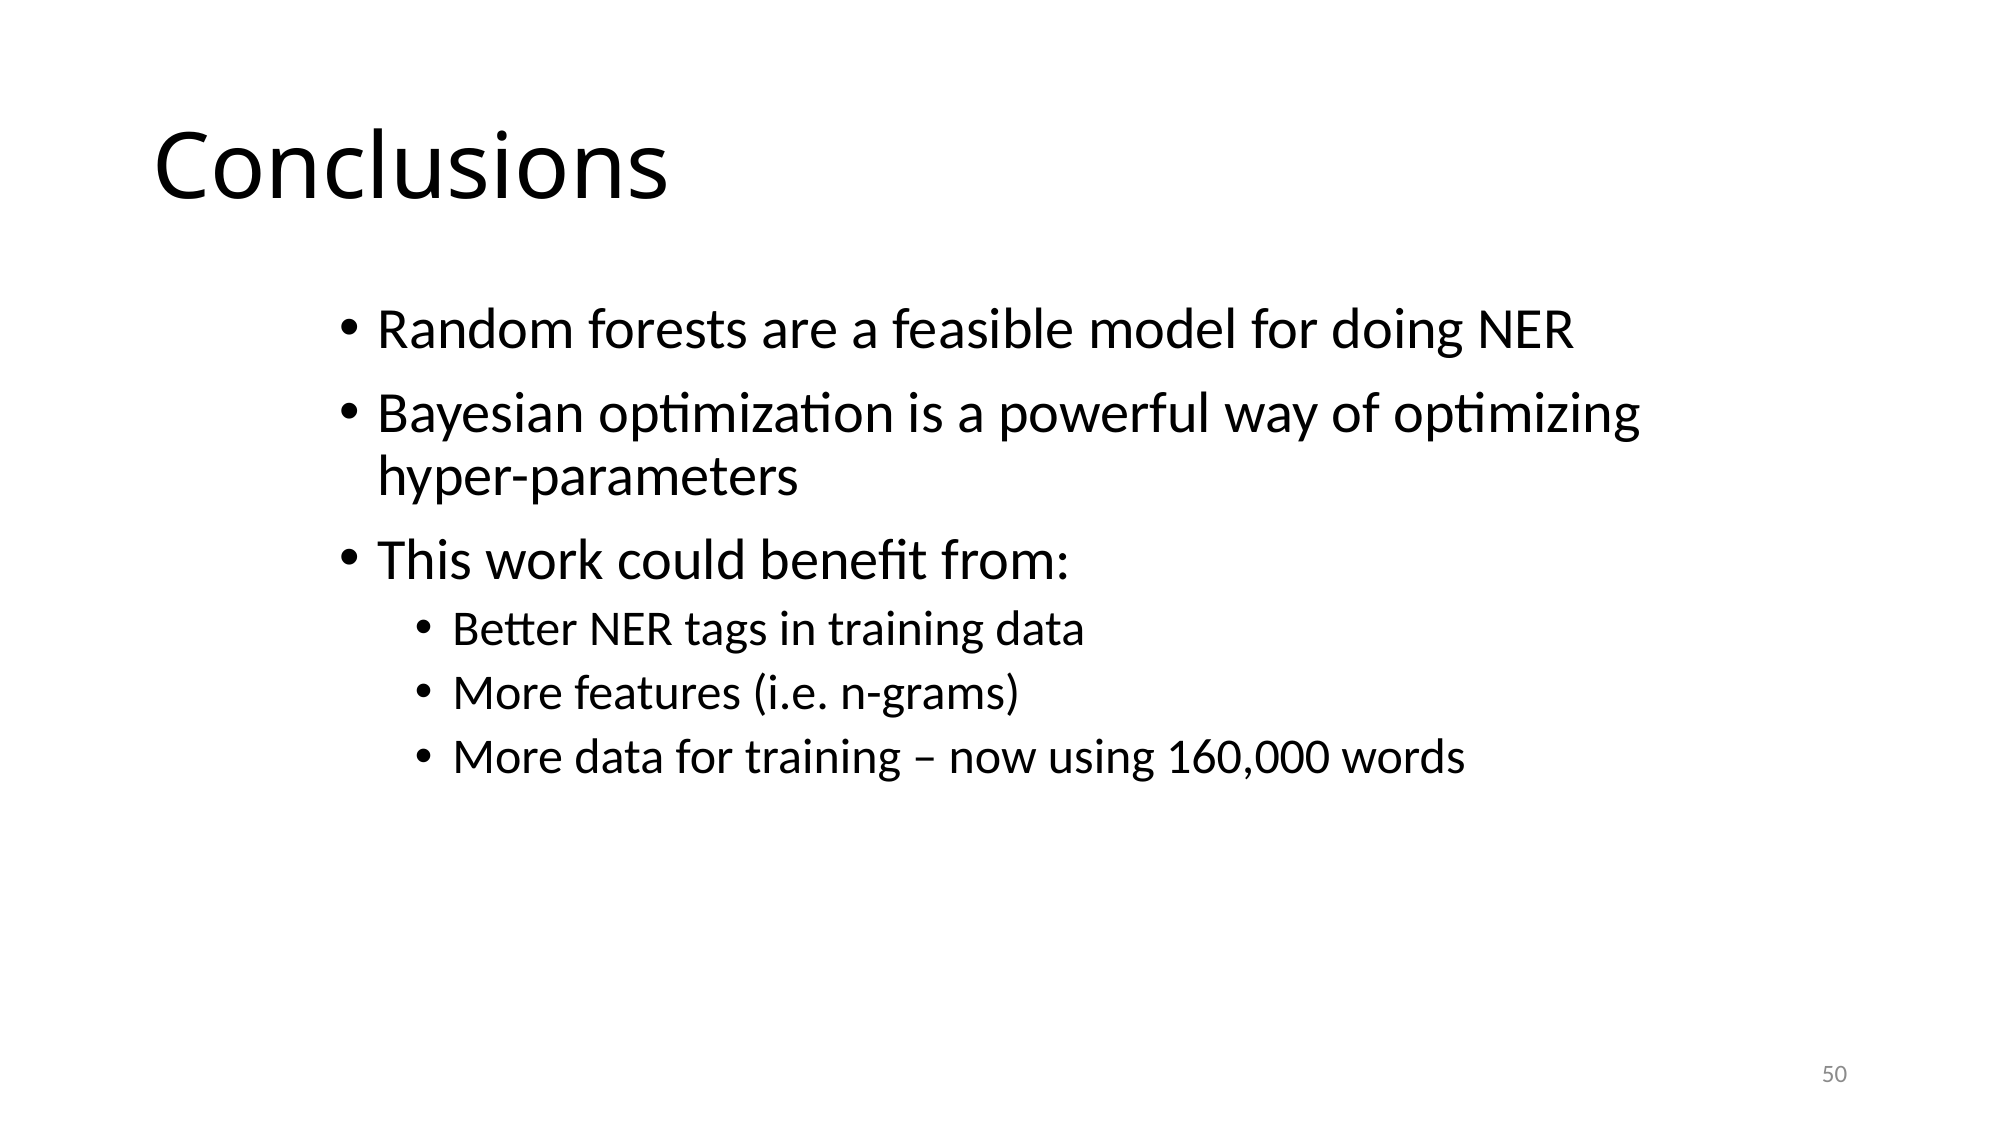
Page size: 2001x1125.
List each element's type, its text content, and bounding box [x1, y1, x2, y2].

title Conclusions [137, 59, 1863, 278]
slide_number 50 [1412, 1042, 1863, 1103]
list Random forests are a feasible model for doing NER Bayesian optimization is a powerful way of optimizing hyper-parameters This work could benefit from: Better NER tags in training data More features (i.e. n-grams) More data for training – now using 160,000 words [324, 291, 1675, 1125]
